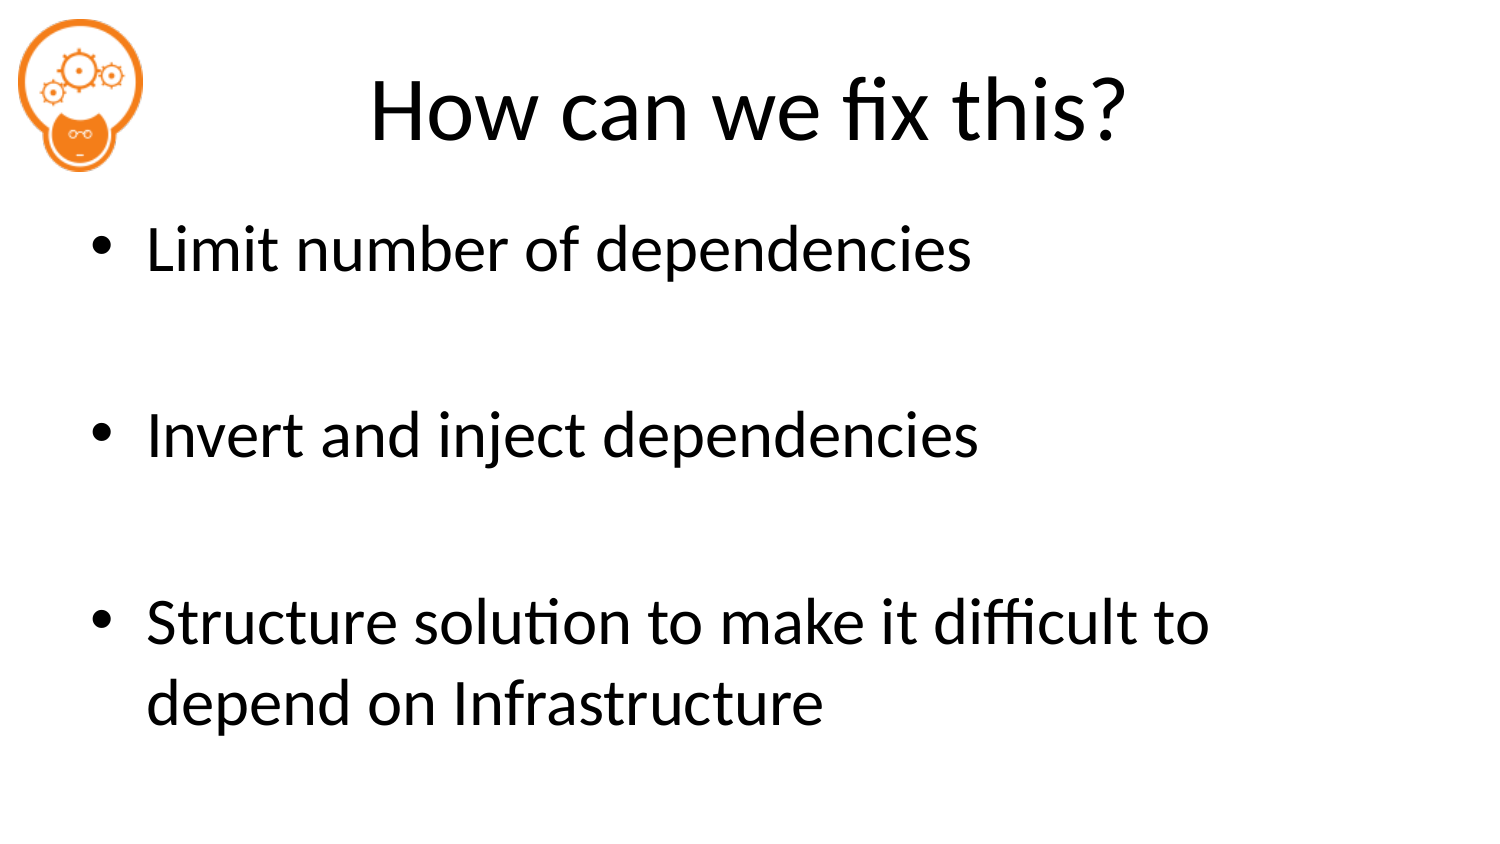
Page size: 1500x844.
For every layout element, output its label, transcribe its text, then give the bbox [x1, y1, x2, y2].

picture [18, 19, 143, 172]
list Limit number of dependencies Invert and inject dependencies Structure solution to make it difficult to depend on Infrastructure [75, 196, 1425, 754]
title How can we fix this? [75, 33, 1425, 175]
